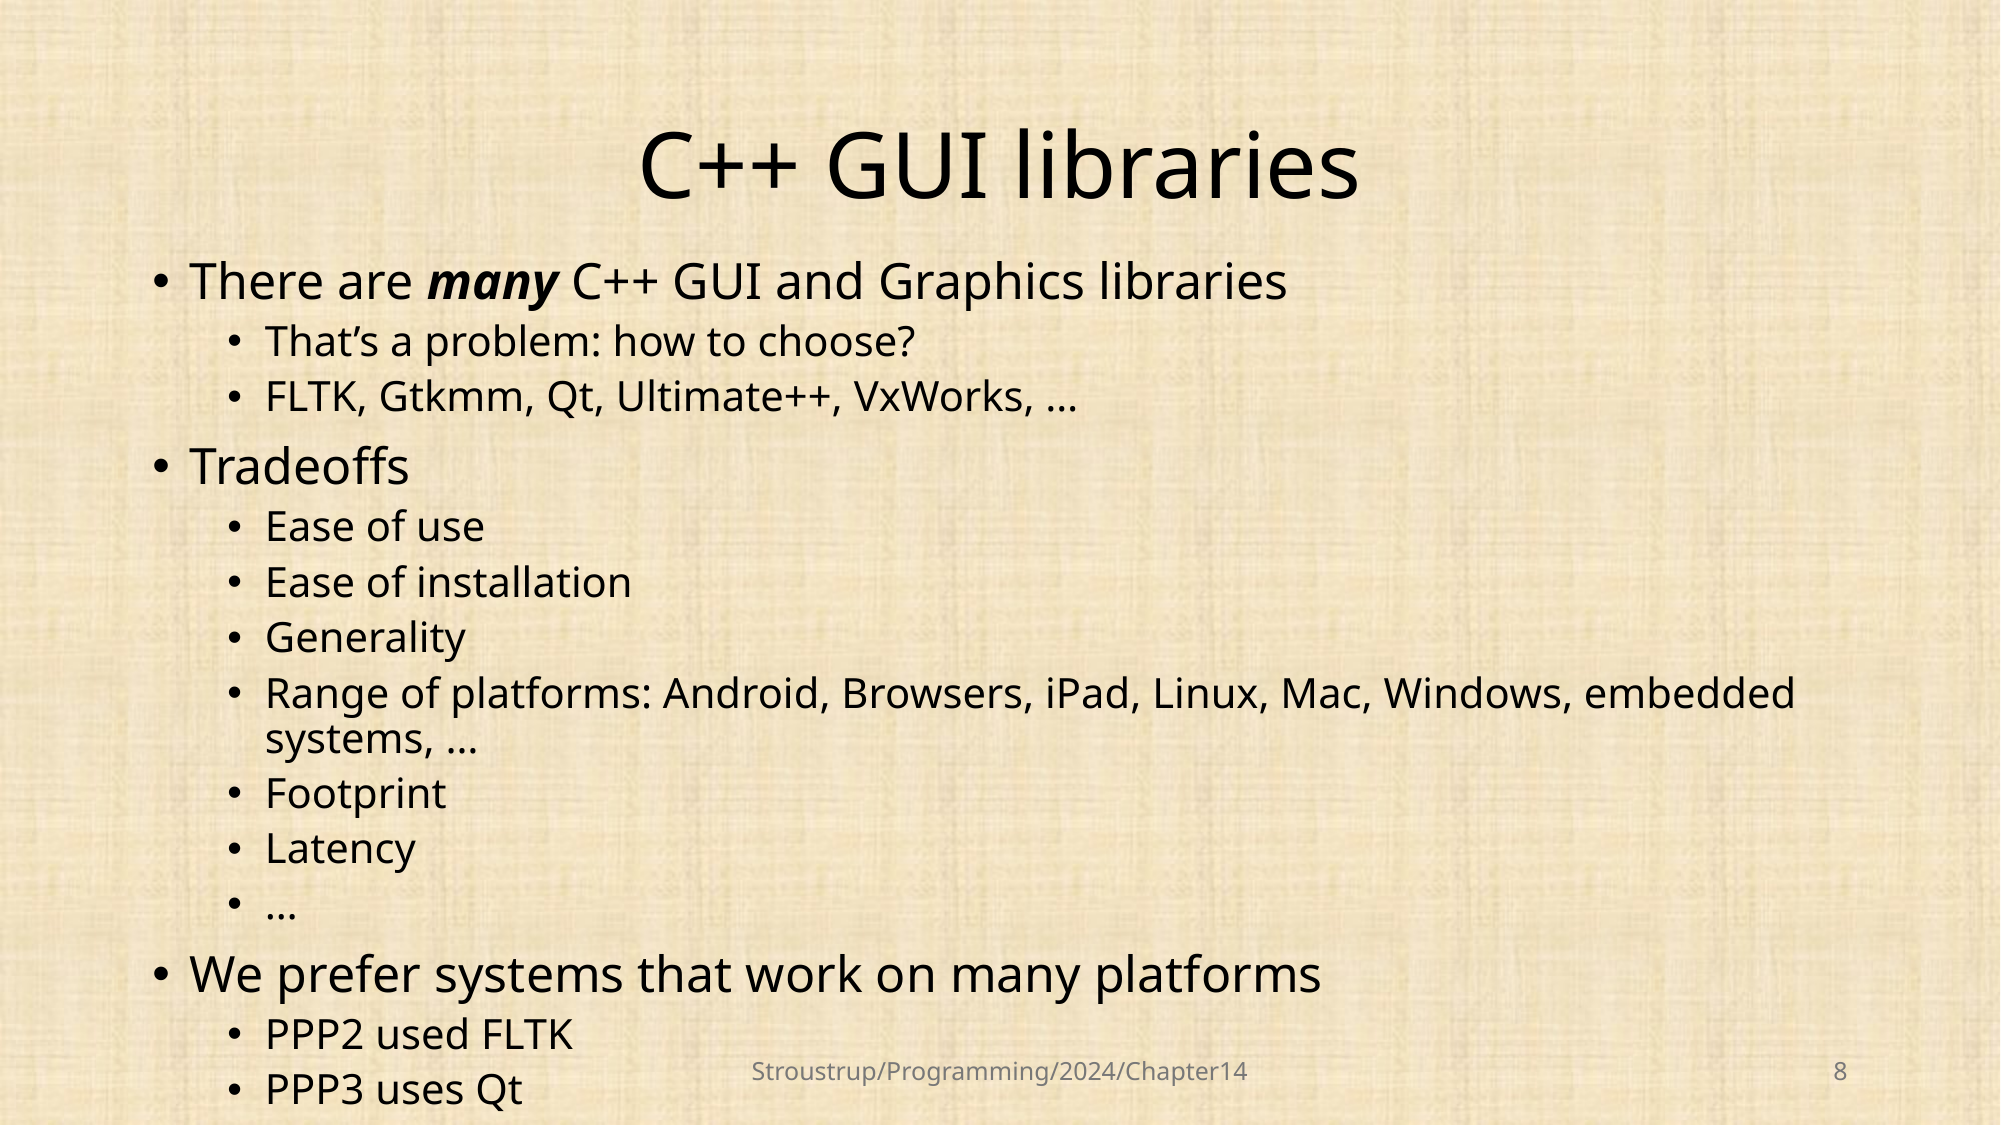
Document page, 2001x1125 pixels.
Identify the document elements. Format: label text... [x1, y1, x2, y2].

list There are many C++ GUI and Graphics libraries That’s a problem: how to choose? FLTK, Gtkmm, Qt, Ultimate++, VxWorks, … Tradeoffs Ease of use Ease of installation Generality Range of platforms: Android, Browsers, iPad, Linux, Mac, Windows, embedded systems, … Footprint Latency … We prefer systems that work on many platforms PPP2 used FLTK PPP3 uses Qt [137, 248, 1978, 963]
picture [0, 0, 2001, 1125]
title C++ GUI libraries [137, 59, 1863, 248]
slide_number 8 [1412, 1042, 1863, 1103]
footer Stroustrup/Programming/2024/Chapter14 [662, 1042, 1338, 1103]
